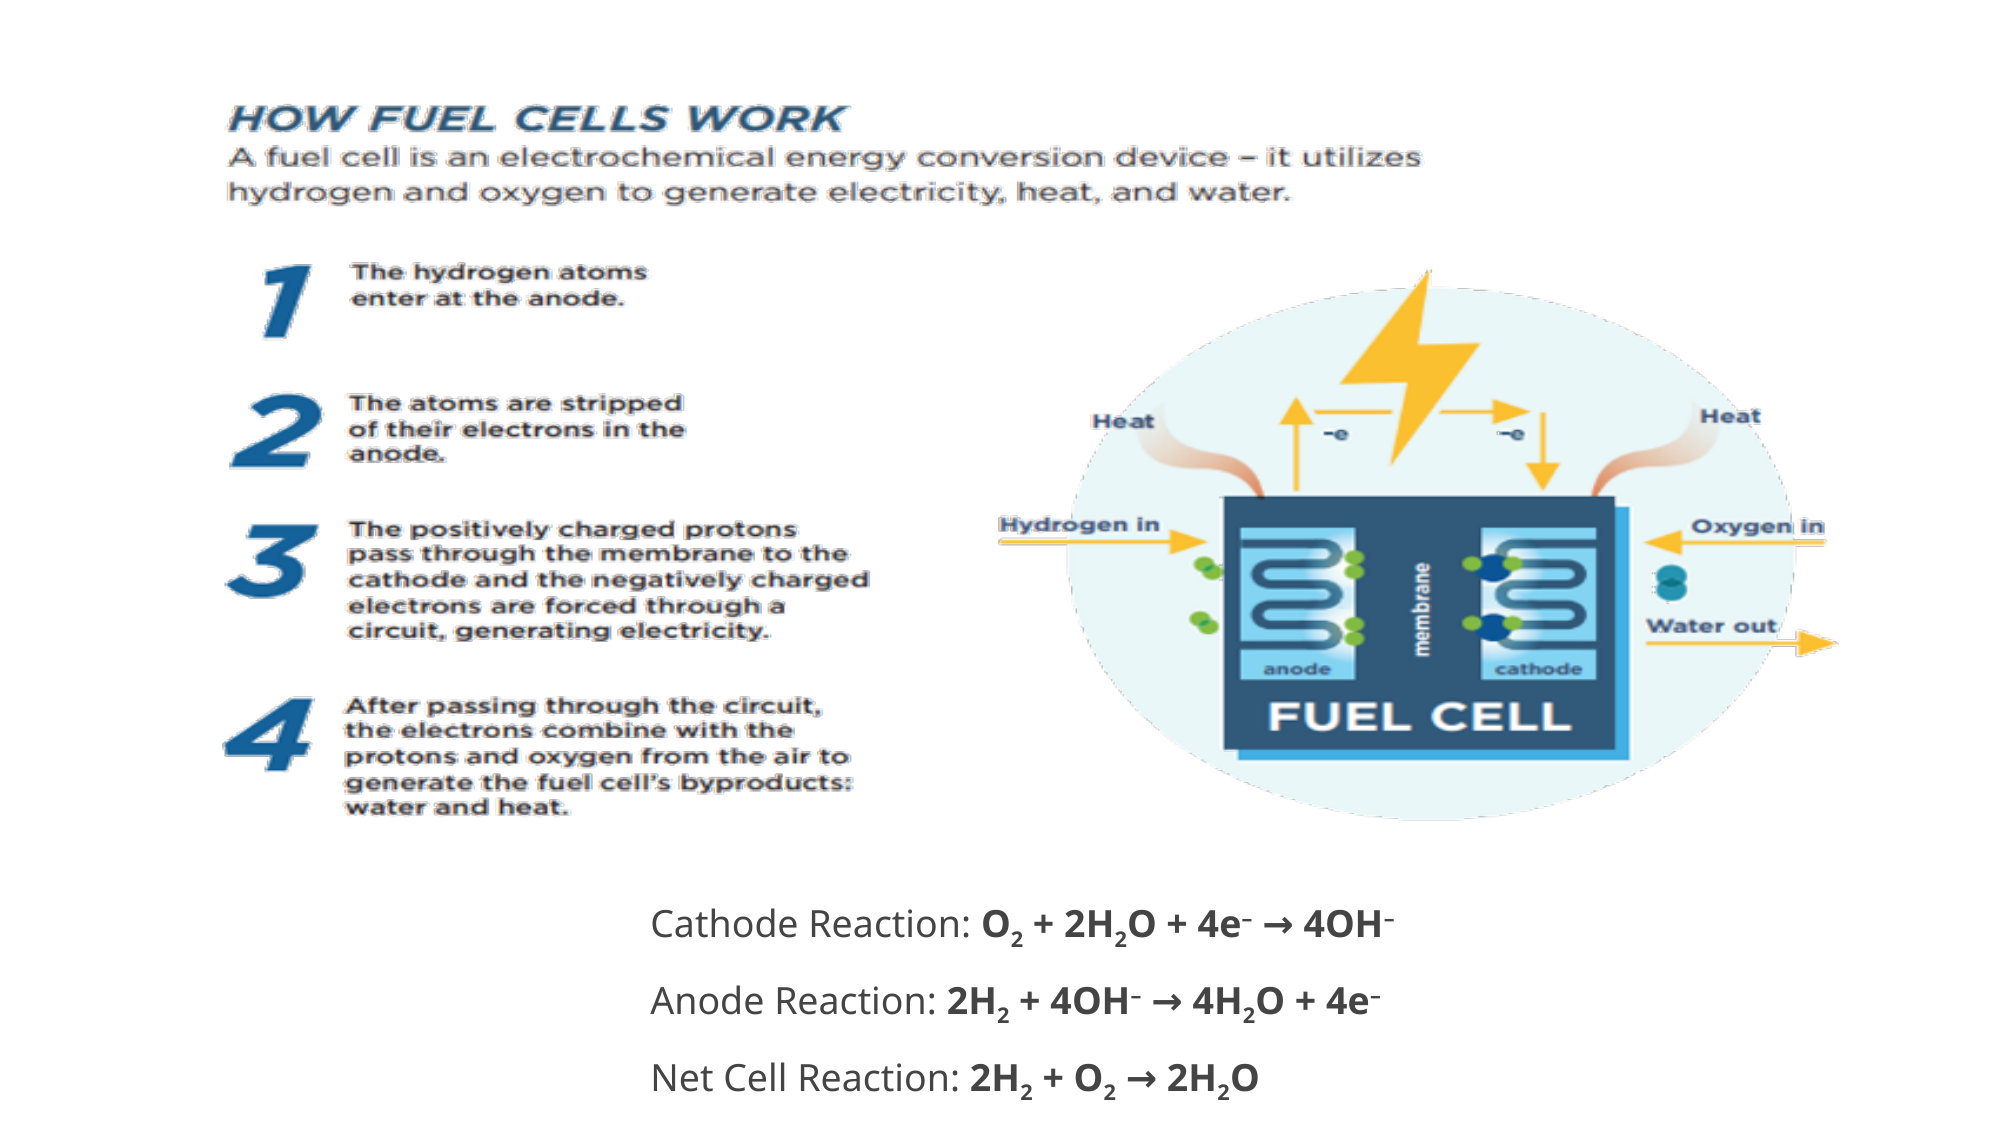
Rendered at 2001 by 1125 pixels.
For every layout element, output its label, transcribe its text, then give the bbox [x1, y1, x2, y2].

picture [207, 84, 1853, 831]
text_box Cathode Reaction: O2 + 2H2O + 4e– → 4OH– Anode Reaction: 2H2 + 4OH– → 4H2O + 4e– Net Cell Reaction: 2H2 + O2 → 2H2O [635, 867, 1425, 1113]
